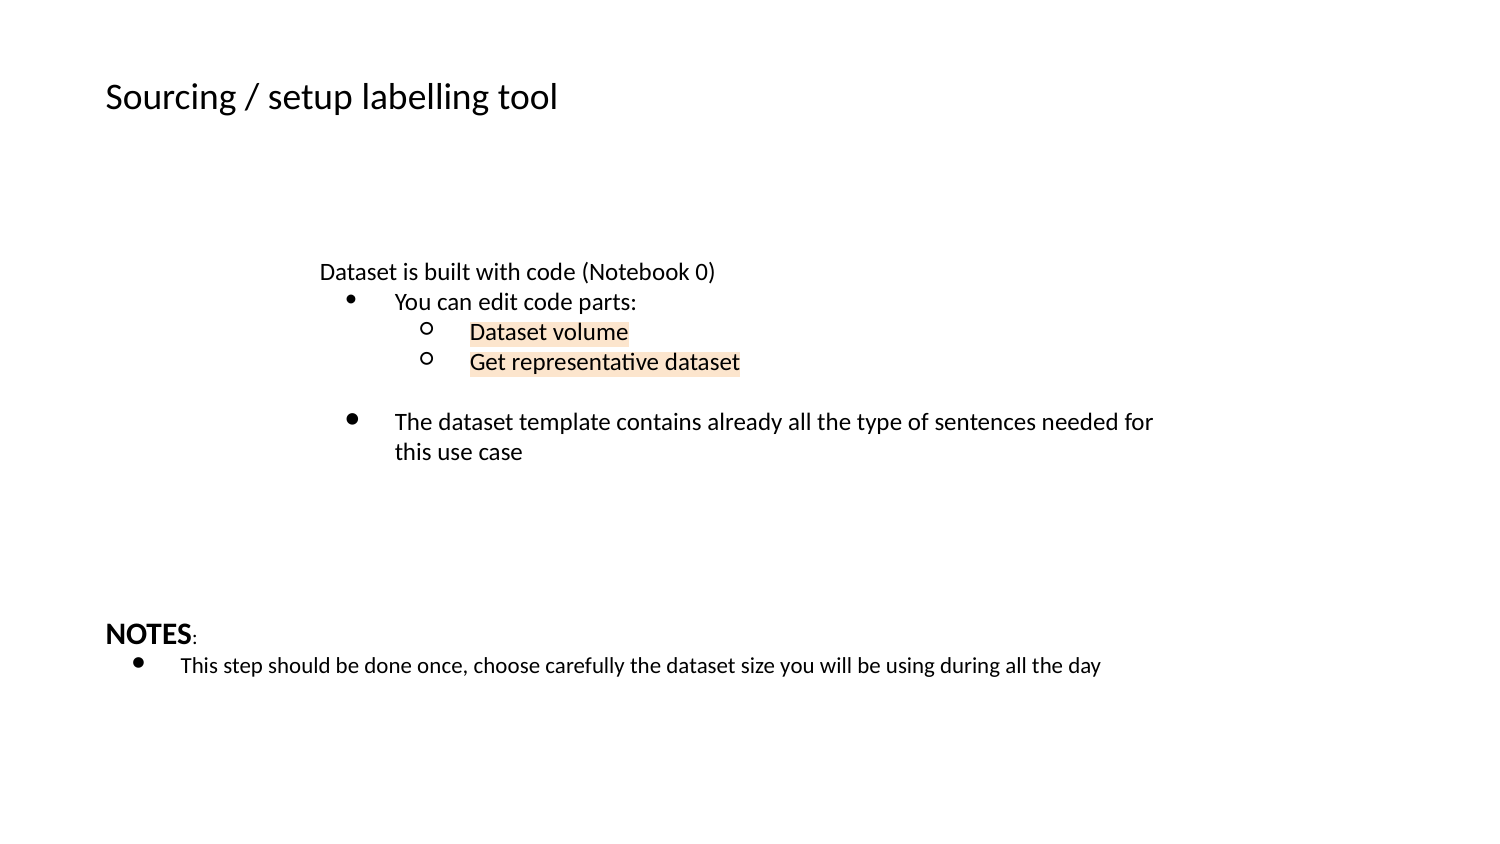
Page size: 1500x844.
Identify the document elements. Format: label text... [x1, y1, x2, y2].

text_box NOTES: This step should be done once, choose carefully the dataset size you will be using during all the day [94, 607, 1256, 711]
text_box Dataset is built with code (Notebook 0) You can edit code parts: Dataset volume Get representative dataset The dataset template contains already all the type of sentences needed for this use case [308, 250, 1192, 472]
text_box Sourcing / setup labelling tool [94, 66, 665, 123]
